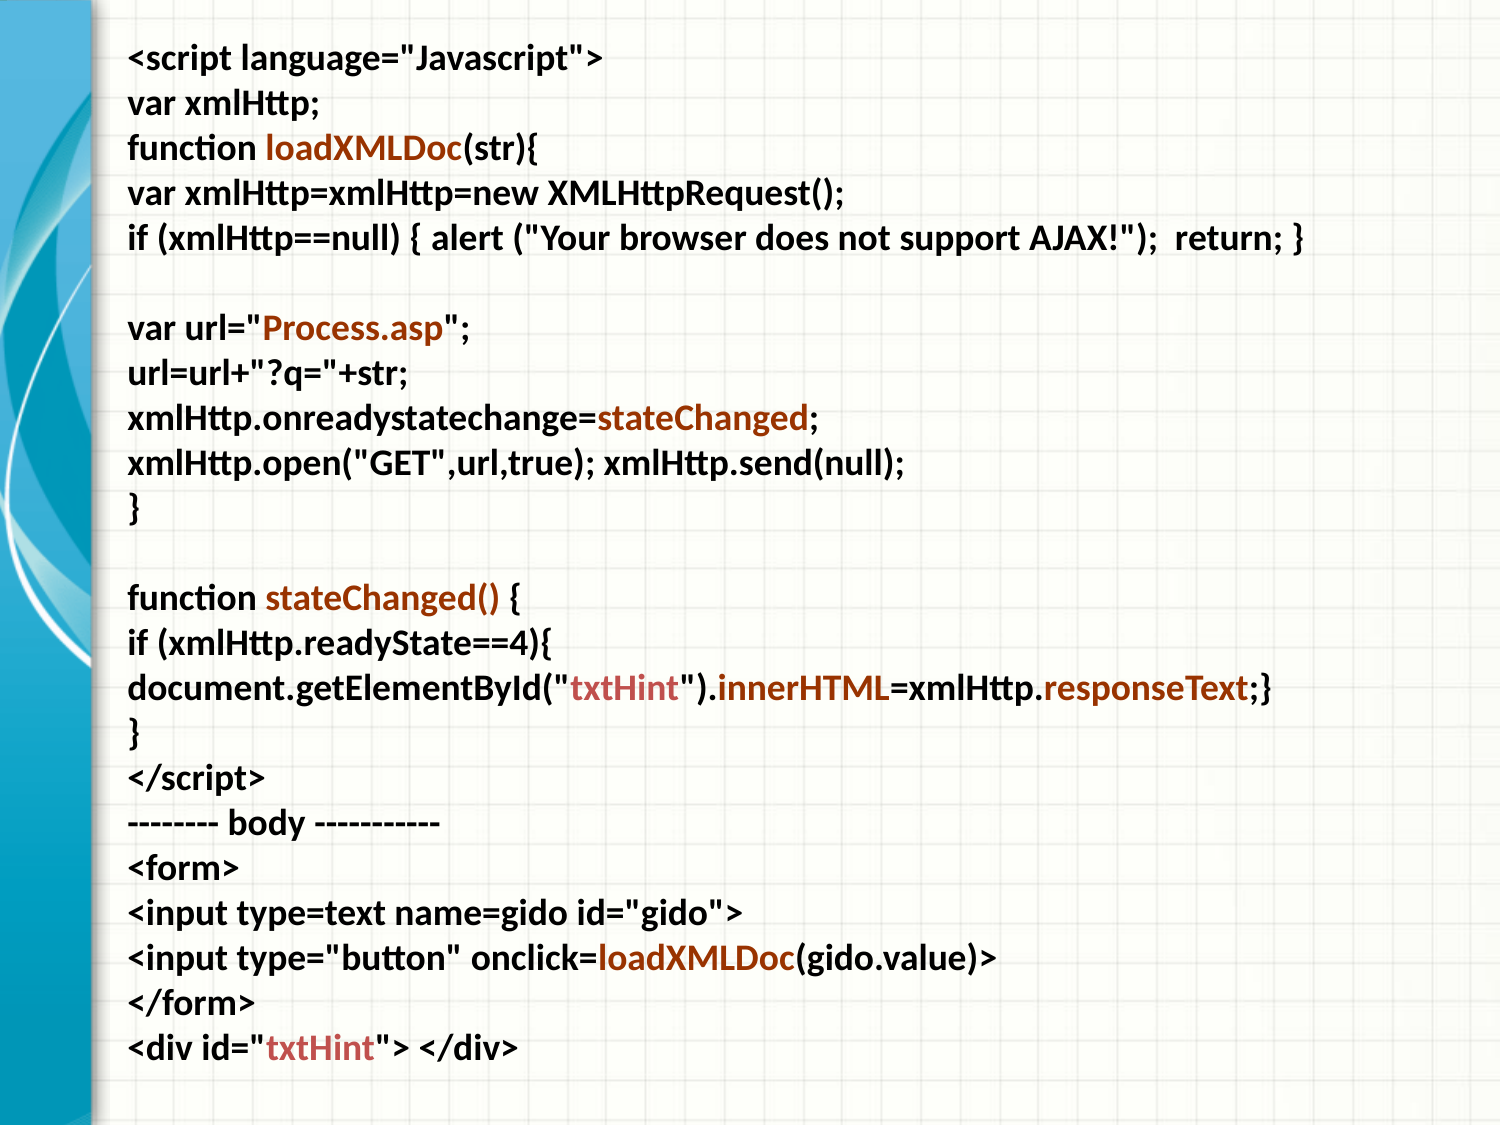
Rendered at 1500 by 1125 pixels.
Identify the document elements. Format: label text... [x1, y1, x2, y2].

picture [0, 0, 1500, 1125]
text_box <script language="Javascript"> var xmlHttp; function loadXMLDoc(str){ var xmlHttp=xmlHttp=new XMLHttpRequest(); if (xmlHttp==null) { alert ("Your browser does not support AJAX!"); return; } var url="Process.asp"; url=url+"?q="+str; xmlHttp.onreadystatechange=stateChanged; xmlHttp.open("GET",url,true); xmlHttp.send(null); } function stateChanged() { if (xmlHttp.readyState==4){ document.getElementById("txtHint").innerHTML=xmlHttp.responseText;} } </script> -------- body ----------- <form> <input type=text name=gido id="gido"> <input type="button" onclick=loadXMLDoc(gido.value)> </form> <div id="txtHint"> </div> [112, 25, 1463, 1076]
